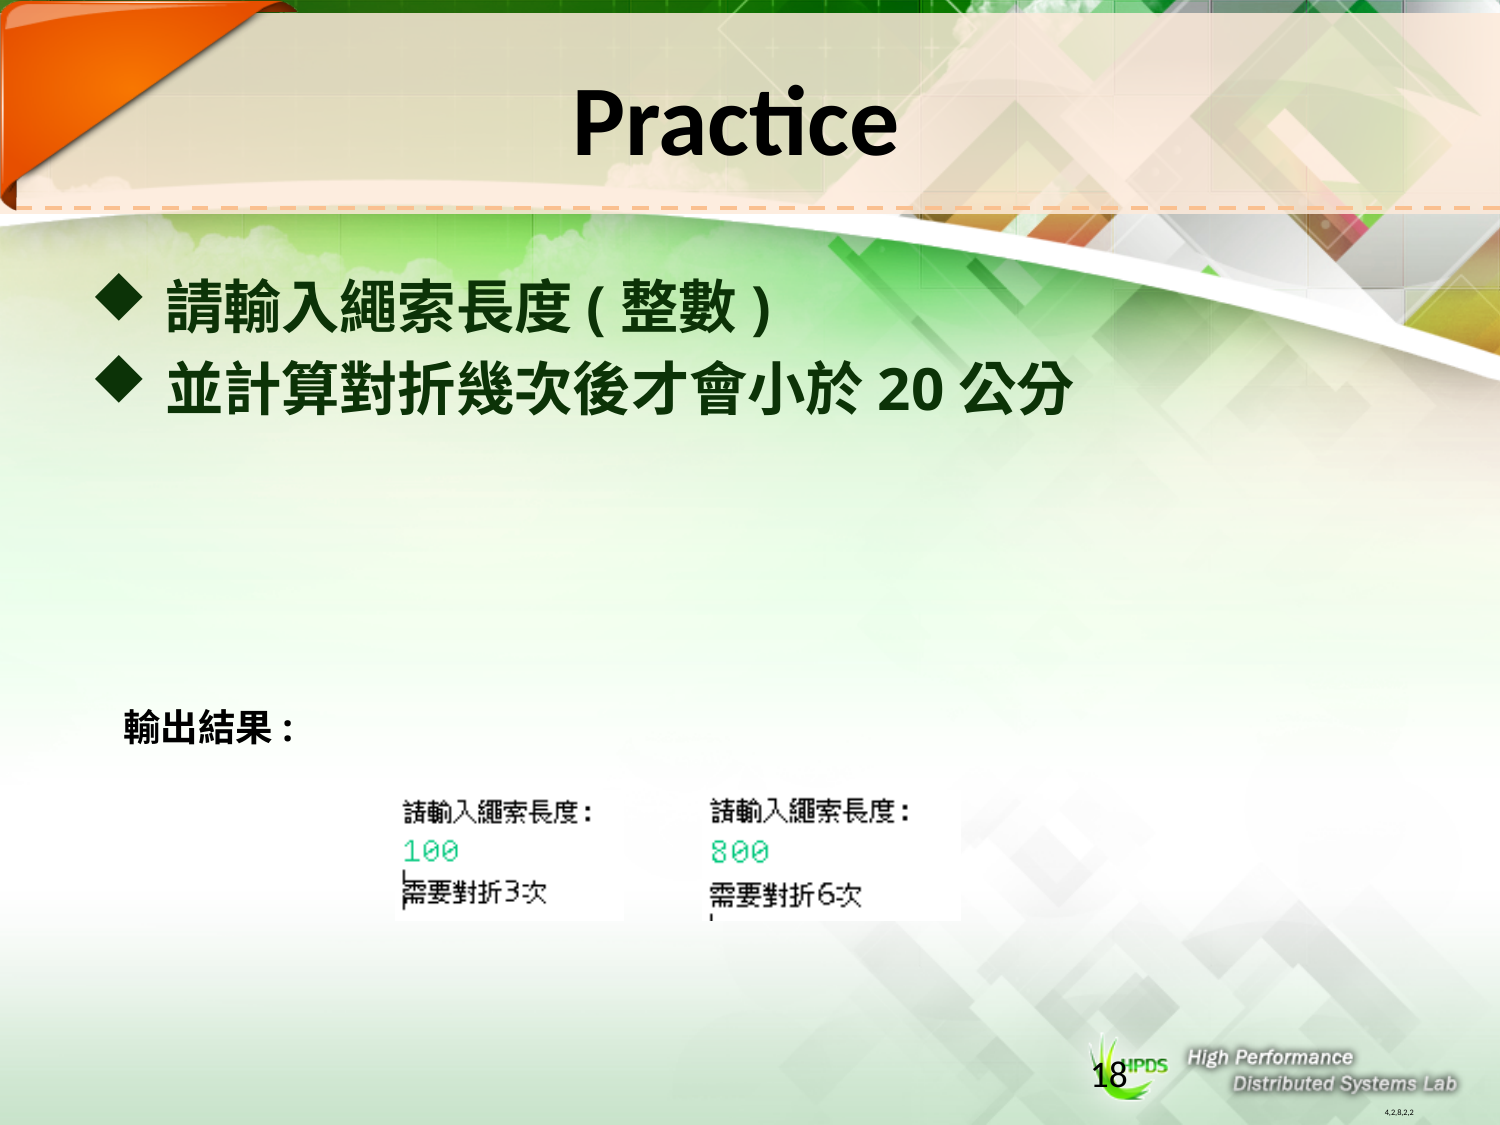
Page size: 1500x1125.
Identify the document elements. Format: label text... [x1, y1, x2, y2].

text_box 輸出結果: [108, 696, 308, 756]
picture [0, 0, 1500, 1125]
slide_number 18 [1074, 1042, 1425, 1103]
text_box 4,2,8,2,2 [1370, 1099, 1500, 1125]
list 請輸入繩索長度(整數) 並計算對折幾次後才會小於20公分 [75, 262, 1425, 1024]
text_box Practice [557, 48, 916, 183]
text_box [312, 11, 1500, 207]
